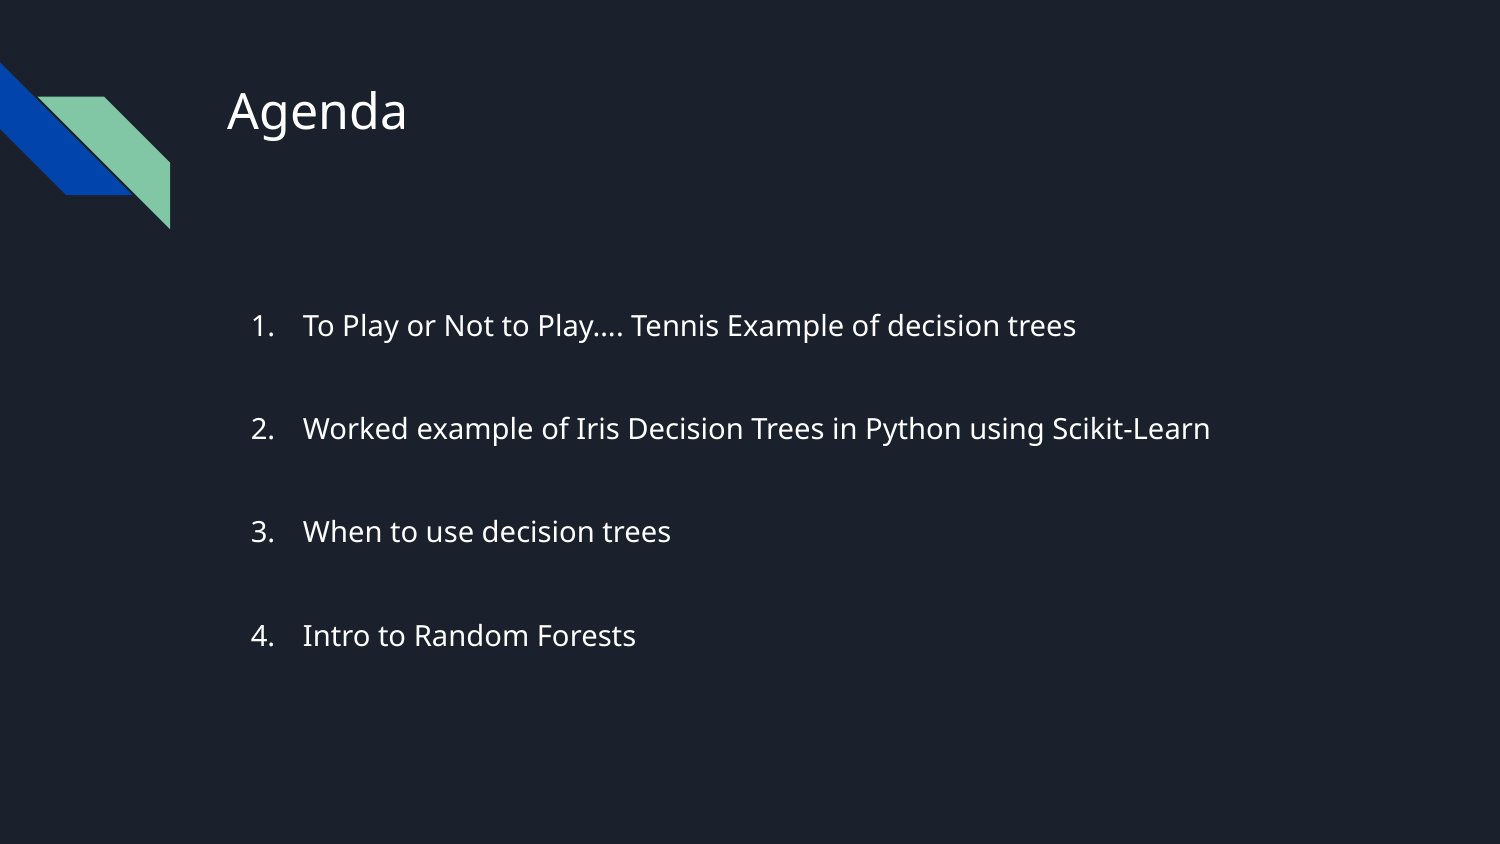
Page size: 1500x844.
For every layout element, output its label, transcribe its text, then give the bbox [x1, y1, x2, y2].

list To Play or Not to Play…. Tennis Example of decision trees Worked example of Iris Decision Trees in Python using Scikit-Learn When to use decision trees Intro to Random Forests [212, 257, 1368, 735]
title Agenda [212, 64, 1368, 215]
